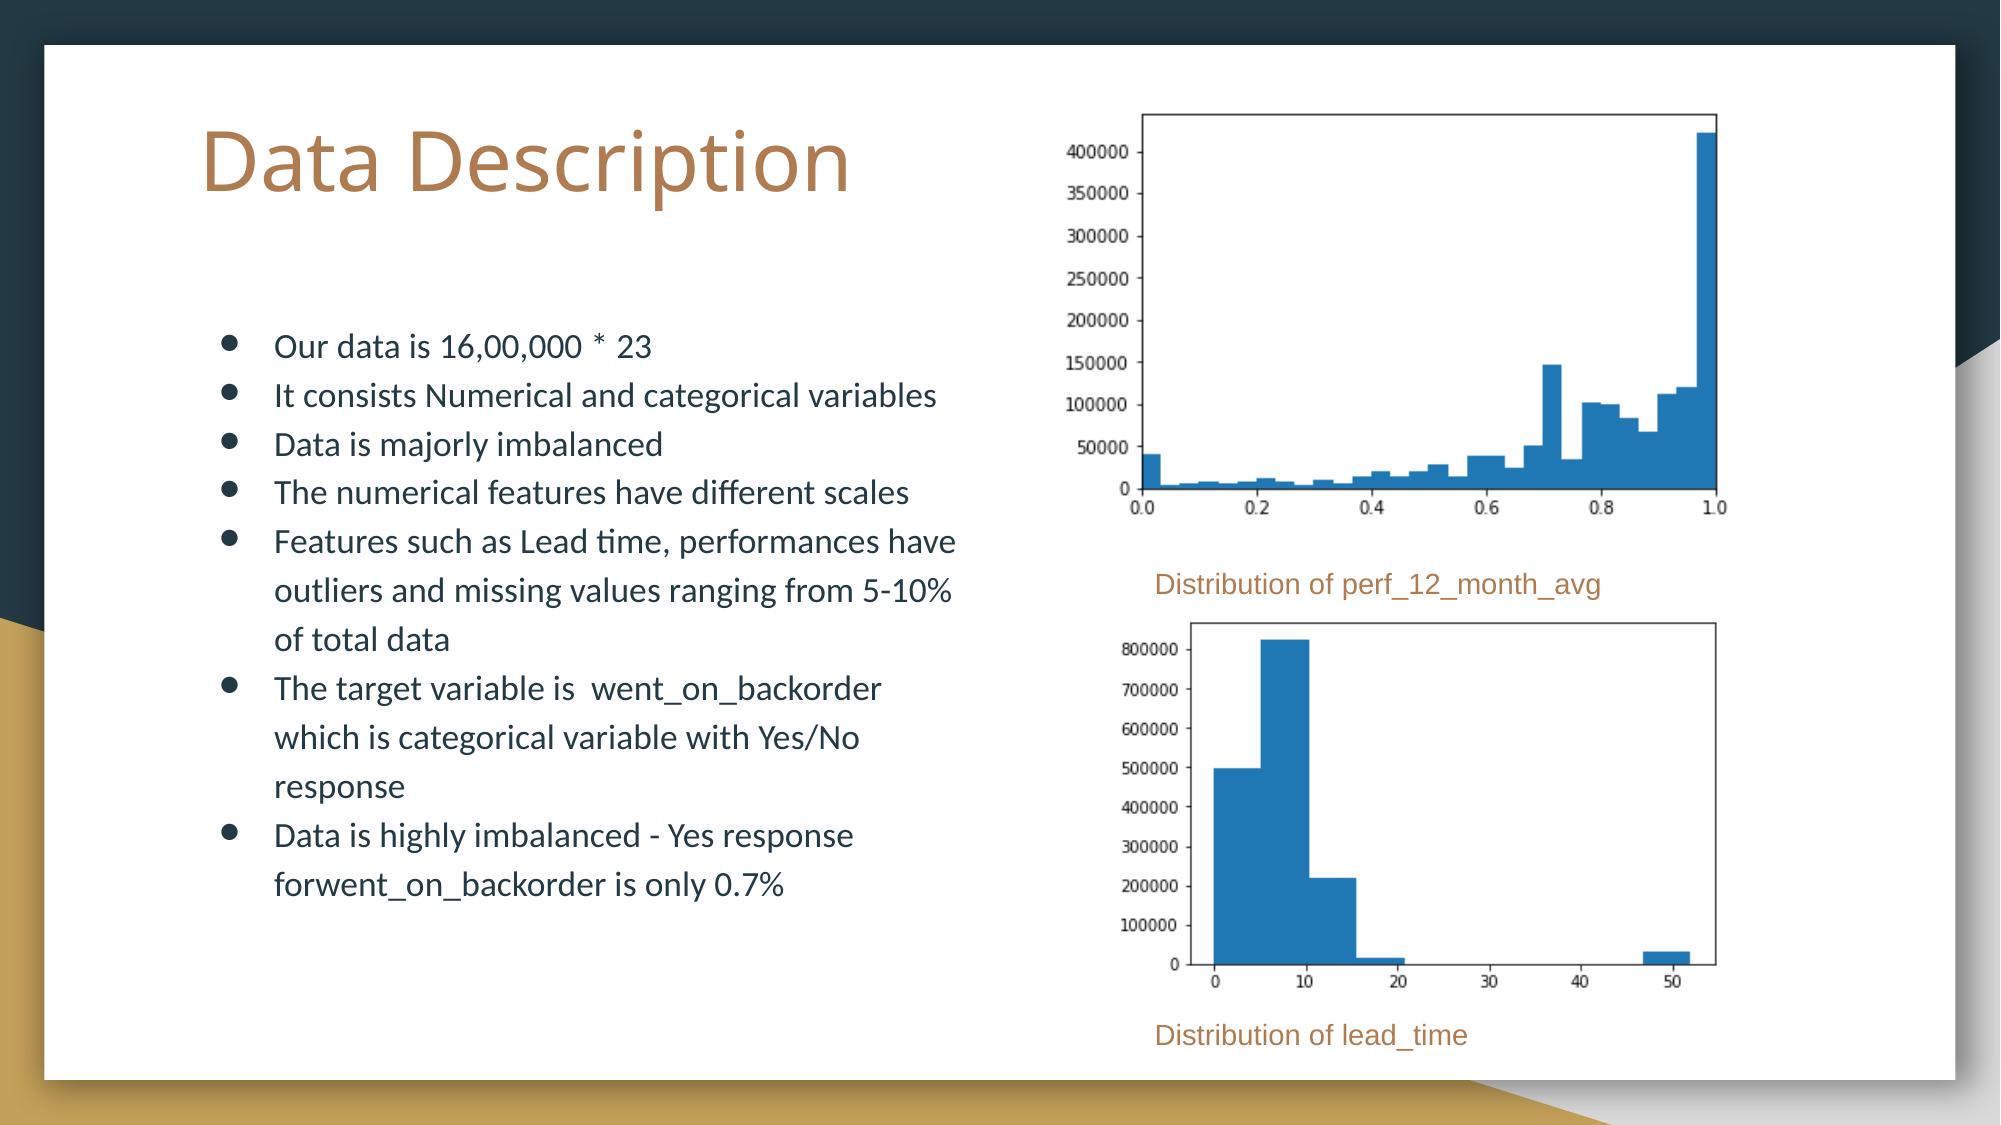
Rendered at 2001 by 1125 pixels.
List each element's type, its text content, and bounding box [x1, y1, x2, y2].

text_box Distribution of perf_12_month_avg [1139, 550, 1740, 586]
title Data Description [179, 87, 1821, 297]
list Our data is 16,00,000 * 23 It consists Numerical and categorical variables Data is majorly imbalanced The numerical features have different scales Features such as Lead time, performances have outliers and missing values ranging from 5-10% of total data The target variable is went_on_backorder which is categorical variable with Yes/No response Data is highly imbalanced - Yes response forwent_on_backorder is only 0.7% [179, 296, 986, 971]
text_box Distribution of lead_time [1139, 1001, 1740, 1036]
picture [1109, 607, 1731, 1002]
picture [1053, 97, 1741, 530]
